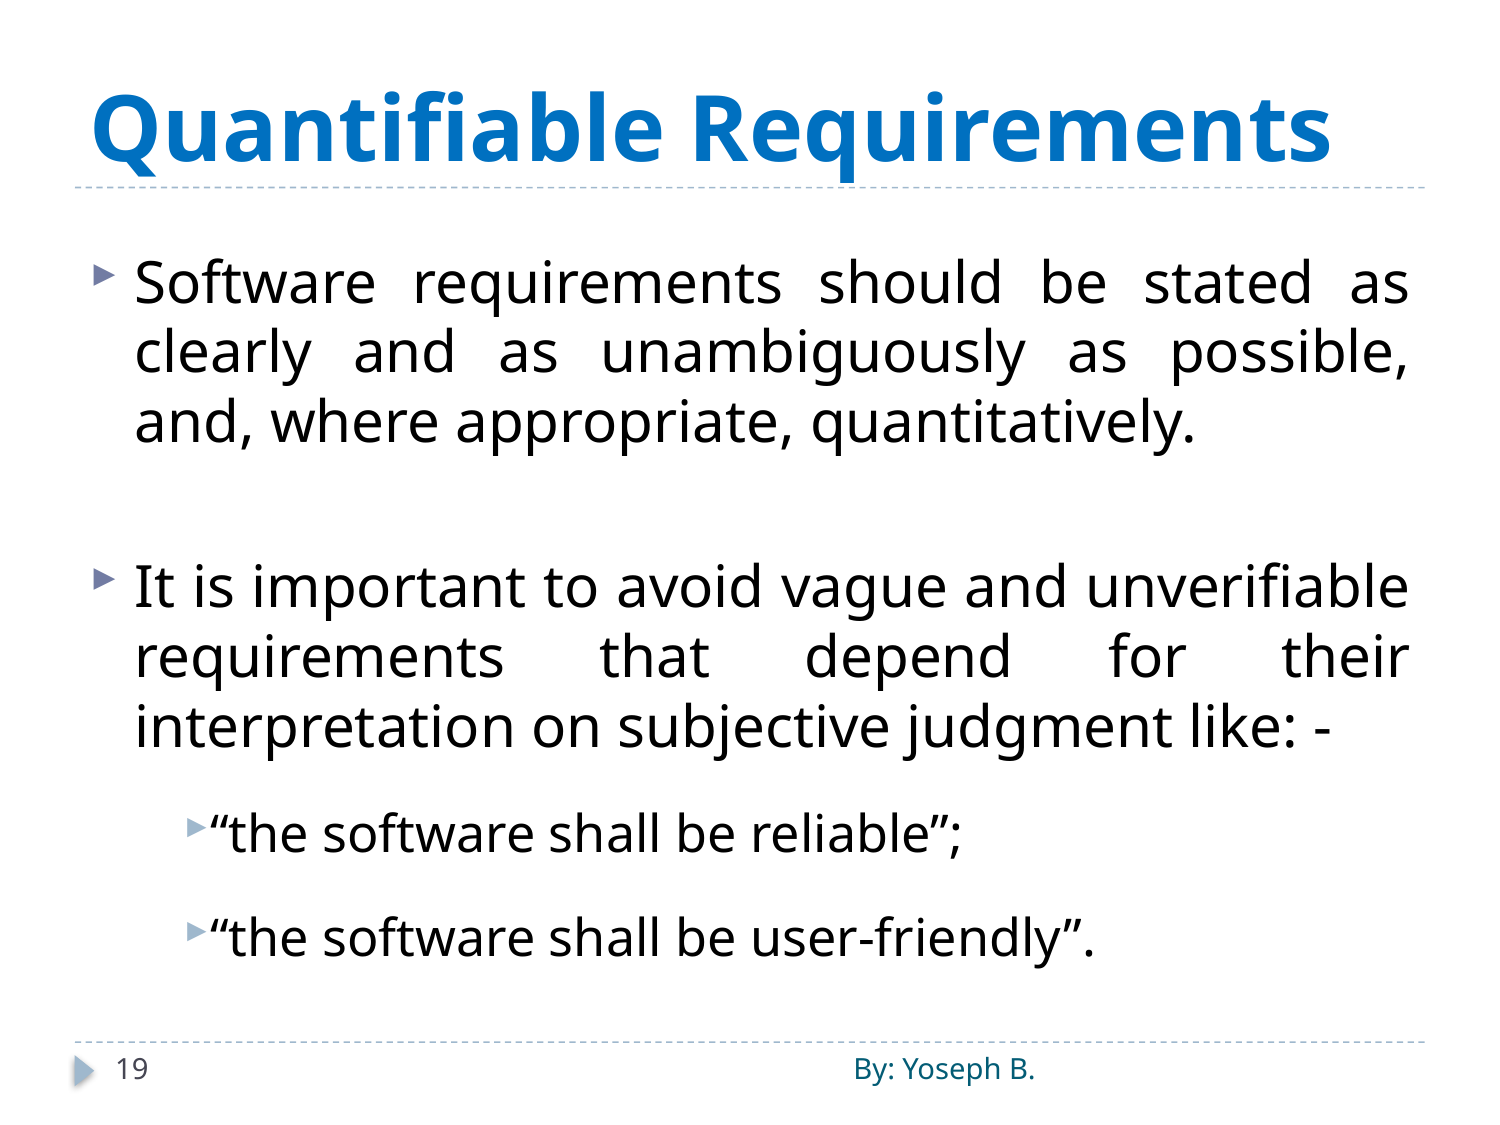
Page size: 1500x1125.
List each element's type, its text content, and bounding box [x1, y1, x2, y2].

slide_number 19 [100, 1042, 426, 1103]
list Software requirements should be stated as clearly and as unambiguously as possible, and, where appropriate, quantitatively. It is important to avoid vague and unverifiable requirements that depend for their interpretation on subjective judgment like: - “the software shall be reliable”; “the software shall be user-friendly”. [75, 237, 1425, 1013]
title Quantifiable Requirements [75, 24, 1425, 188]
footer By: Yoseph B. [475, 1042, 1051, 1103]
